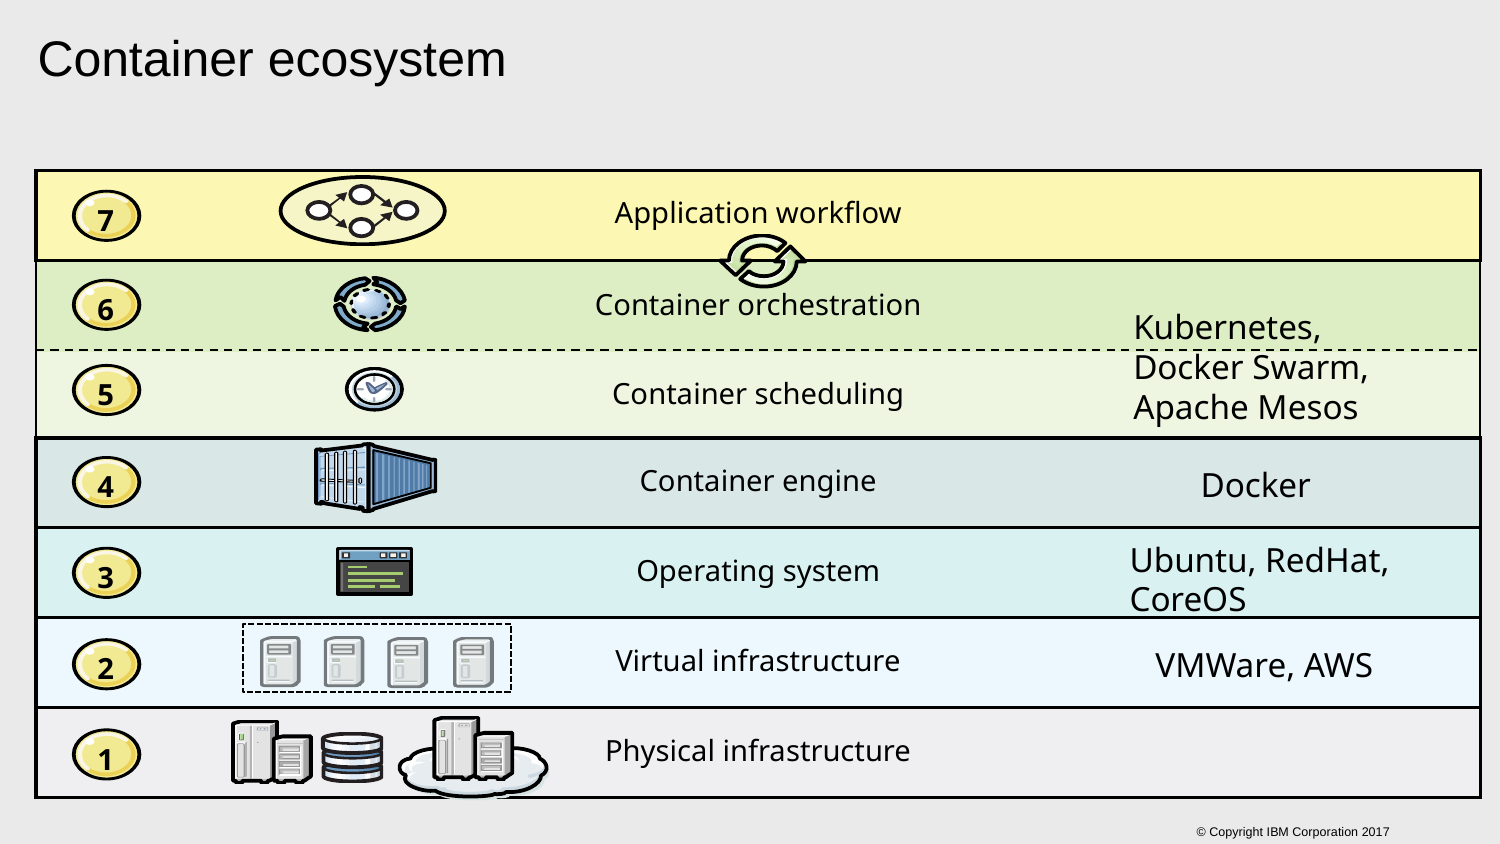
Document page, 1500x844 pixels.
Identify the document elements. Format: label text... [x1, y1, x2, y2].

picture [717, 234, 807, 289]
picture [323, 636, 365, 688]
picture [332, 276, 407, 333]
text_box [71, 189, 142, 243]
picture [344, 366, 405, 412]
text_box Physical infrastructure [35, 707, 1481, 798]
text_box VMWare, AWS [1140, 636, 1389, 692]
picture [313, 442, 438, 514]
picture [387, 637, 429, 689]
text_box Kubernetes, Docker Swarm, Apache Mesos [1118, 359, 1394, 434]
title Container ecosystem [37, 33, 713, 170]
picture [397, 716, 550, 802]
text_box [35, 355, 1481, 440]
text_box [71, 363, 142, 417]
text_box Operating system [35, 527, 1481, 618]
text_box [35, 260, 1481, 349]
picture [452, 636, 495, 689]
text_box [71, 278, 142, 332]
text_box Ubuntu, RedHat, CoreOS [1114, 531, 1414, 626]
text_box Docker [1185, 456, 1326, 512]
picture [278, 174, 447, 246]
text_box Virtual infrastructure [35, 618, 1481, 707]
picture [230, 720, 314, 785]
text_box [243, 624, 511, 693]
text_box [71, 455, 142, 509]
picture [335, 546, 414, 596]
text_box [71, 637, 142, 691]
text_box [71, 546, 142, 600]
text_box Kubernetes, Docker Swarm, Apache Mesos [1118, 298, 1394, 349]
text_box Application workflow [35, 170, 1481, 260]
footer © Copyright IBM Corporation 2017 [1196, 821, 1500, 842]
picture [259, 636, 301, 688]
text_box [71, 727, 142, 781]
picture [320, 732, 384, 783]
text_box Container engine [35, 440, 1481, 527]
